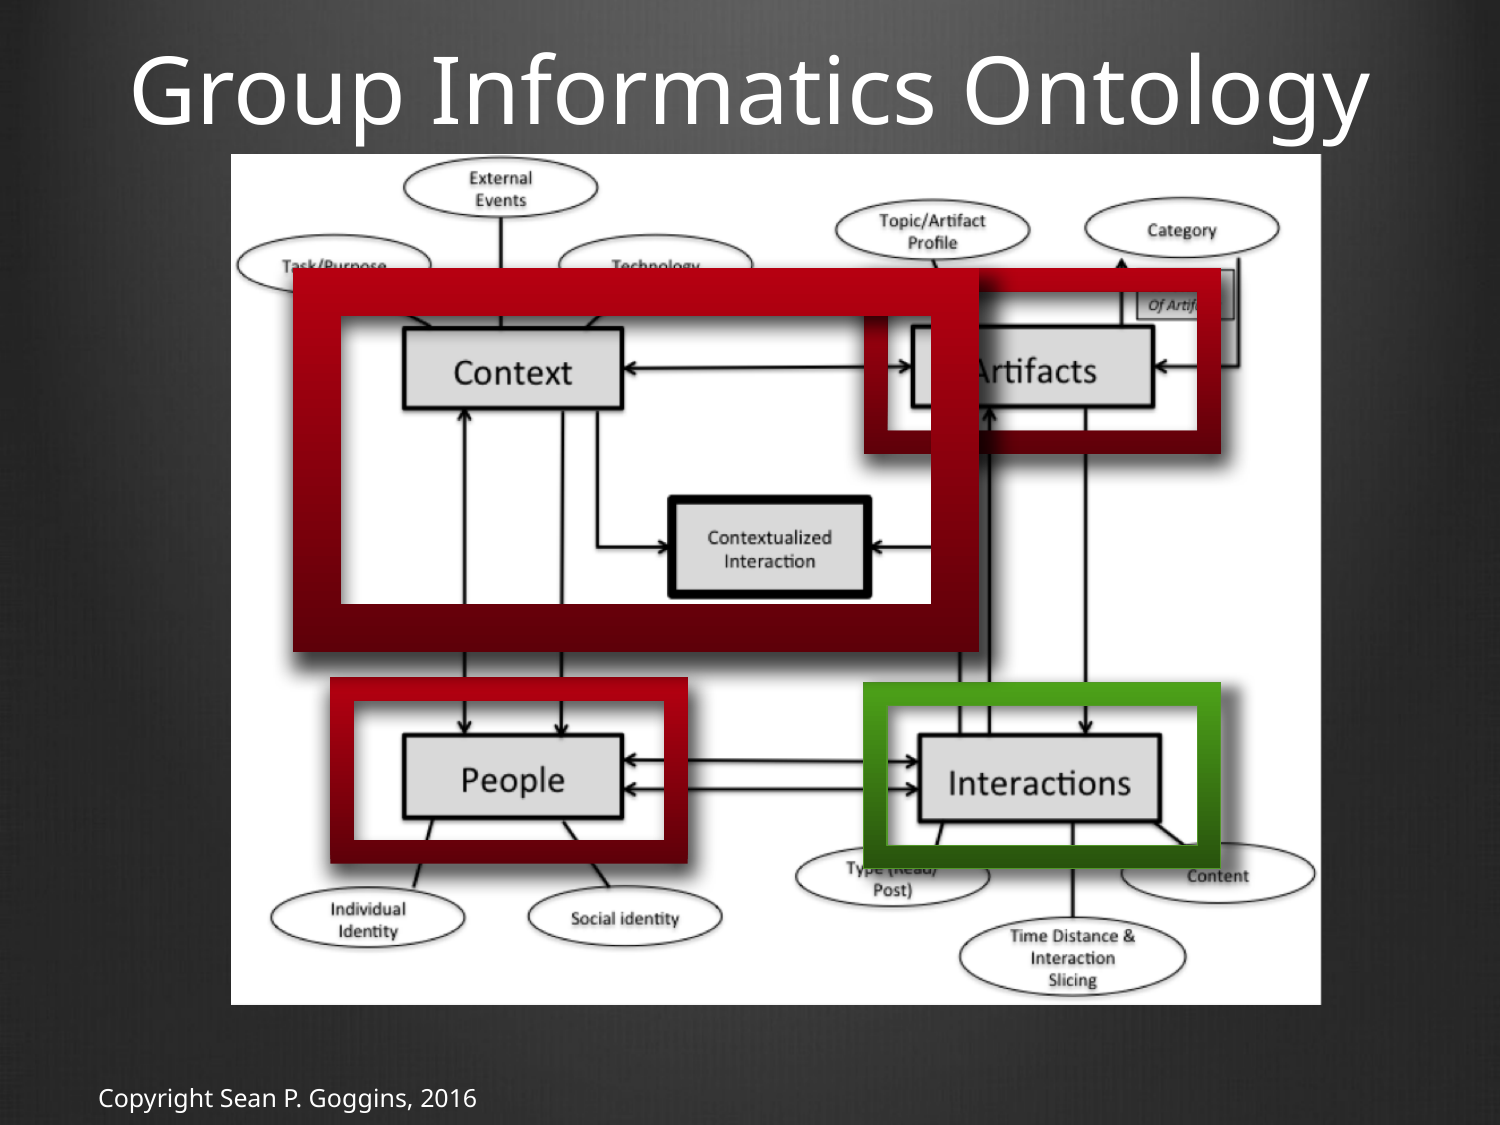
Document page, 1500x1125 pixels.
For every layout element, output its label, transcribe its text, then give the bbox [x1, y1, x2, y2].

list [0, 154, 1500, 1005]
title Group Informatics Ontology [112, 19, 1388, 147]
